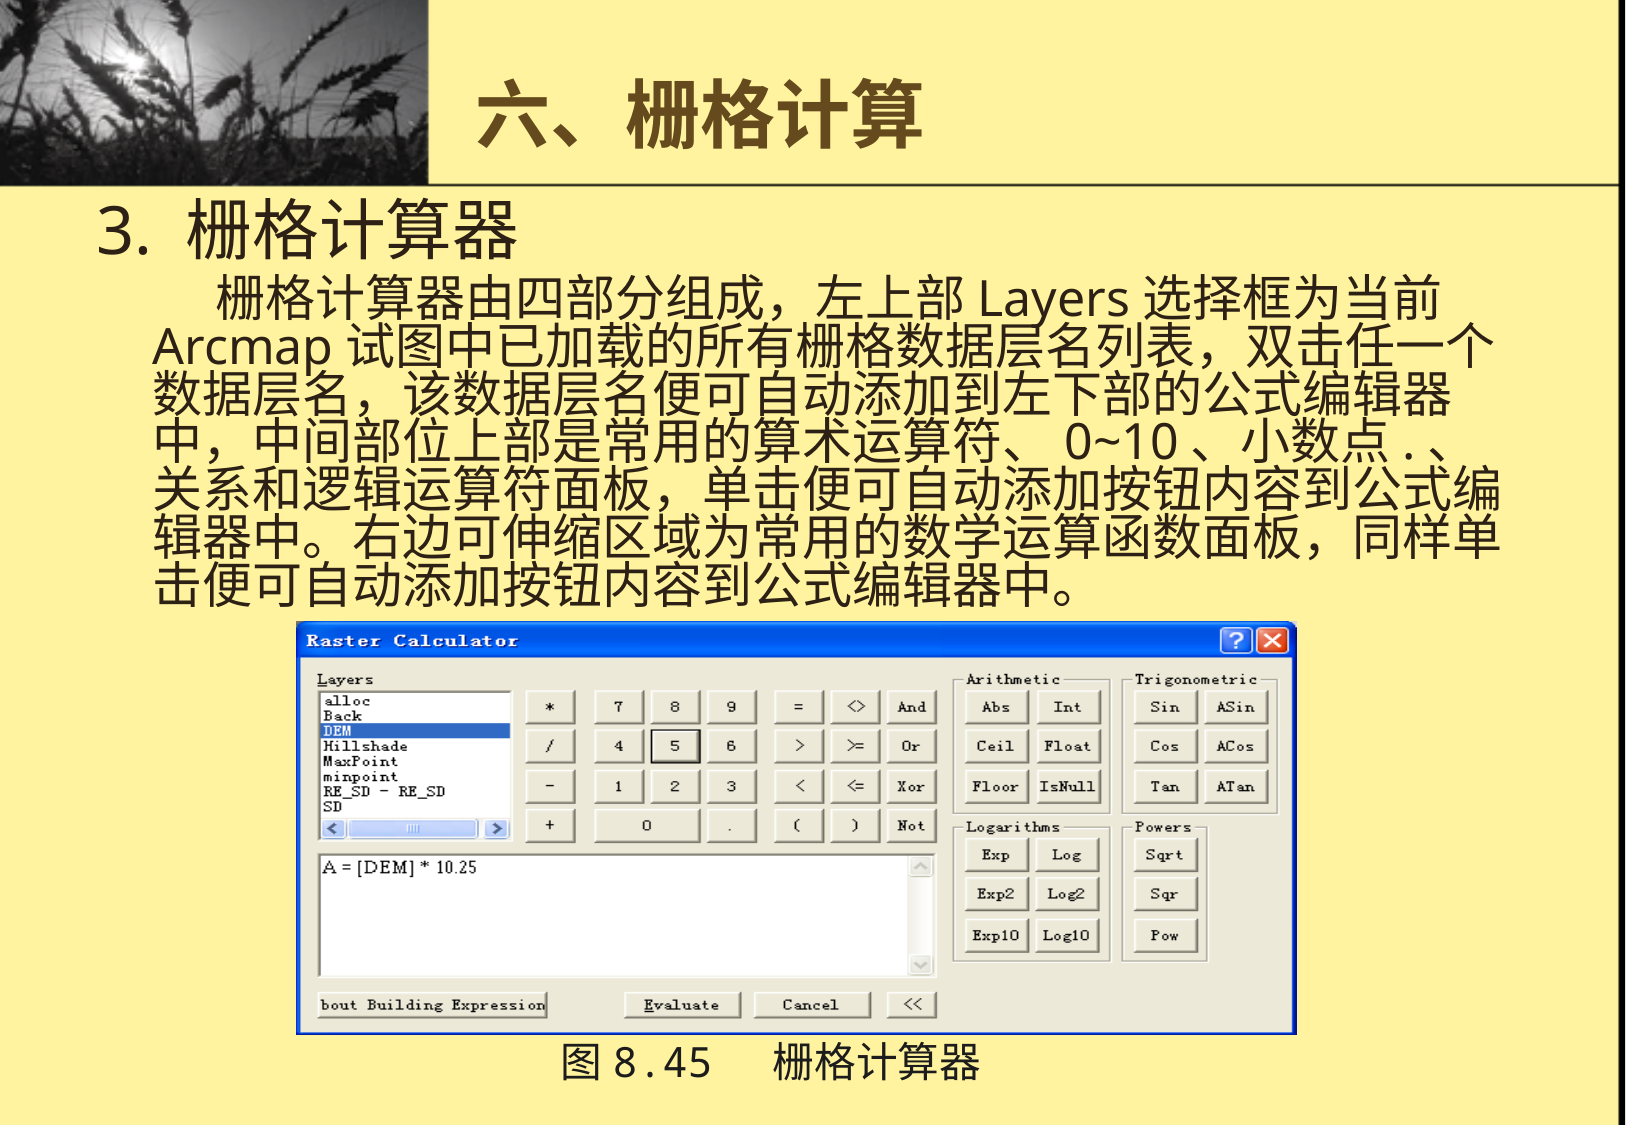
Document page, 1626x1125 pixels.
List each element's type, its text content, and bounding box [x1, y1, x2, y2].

list 3. 栅格计算器 栅格计算器由四部分组成，左上部Layers选择框为当前Arcmap试图中已加载的所有栅格数据层名列表，双击任一个数据层名，该数据层名便可自动添加到左下部的公式编辑器中，中间部位上部是常用的算术运算符、0~10、小数点.、关系和逻辑运算符面板，单击便可自动添加按钮内容到公式编辑器中。右边可伸缩区域为常用的数学运算函数面板，同样单击便可自动添加按钮内容到公式编辑器中。 [81, 196, 1531, 641]
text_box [296, 621, 1297, 1094]
picture [0, 0, 1626, 1125]
title 六、栅格计算 [460, 14, 1531, 196]
